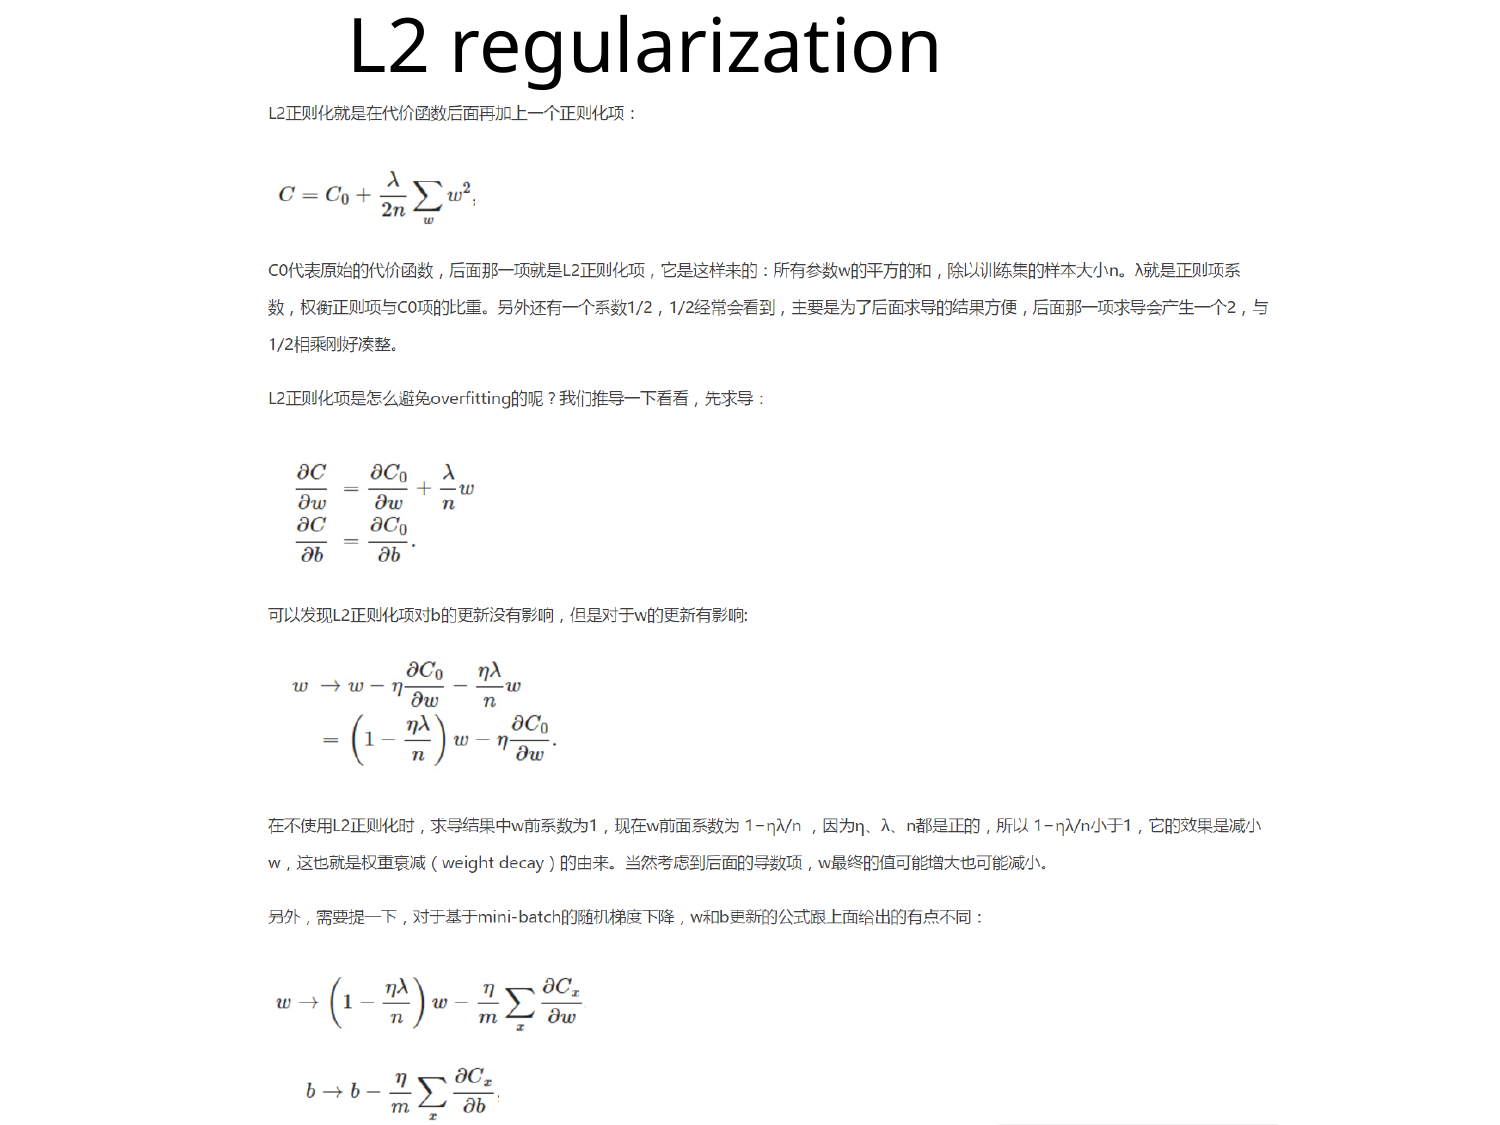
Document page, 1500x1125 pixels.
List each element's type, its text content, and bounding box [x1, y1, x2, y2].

picture [259, 96, 1278, 1125]
title L2 regularization [333, 0, 1500, 97]
